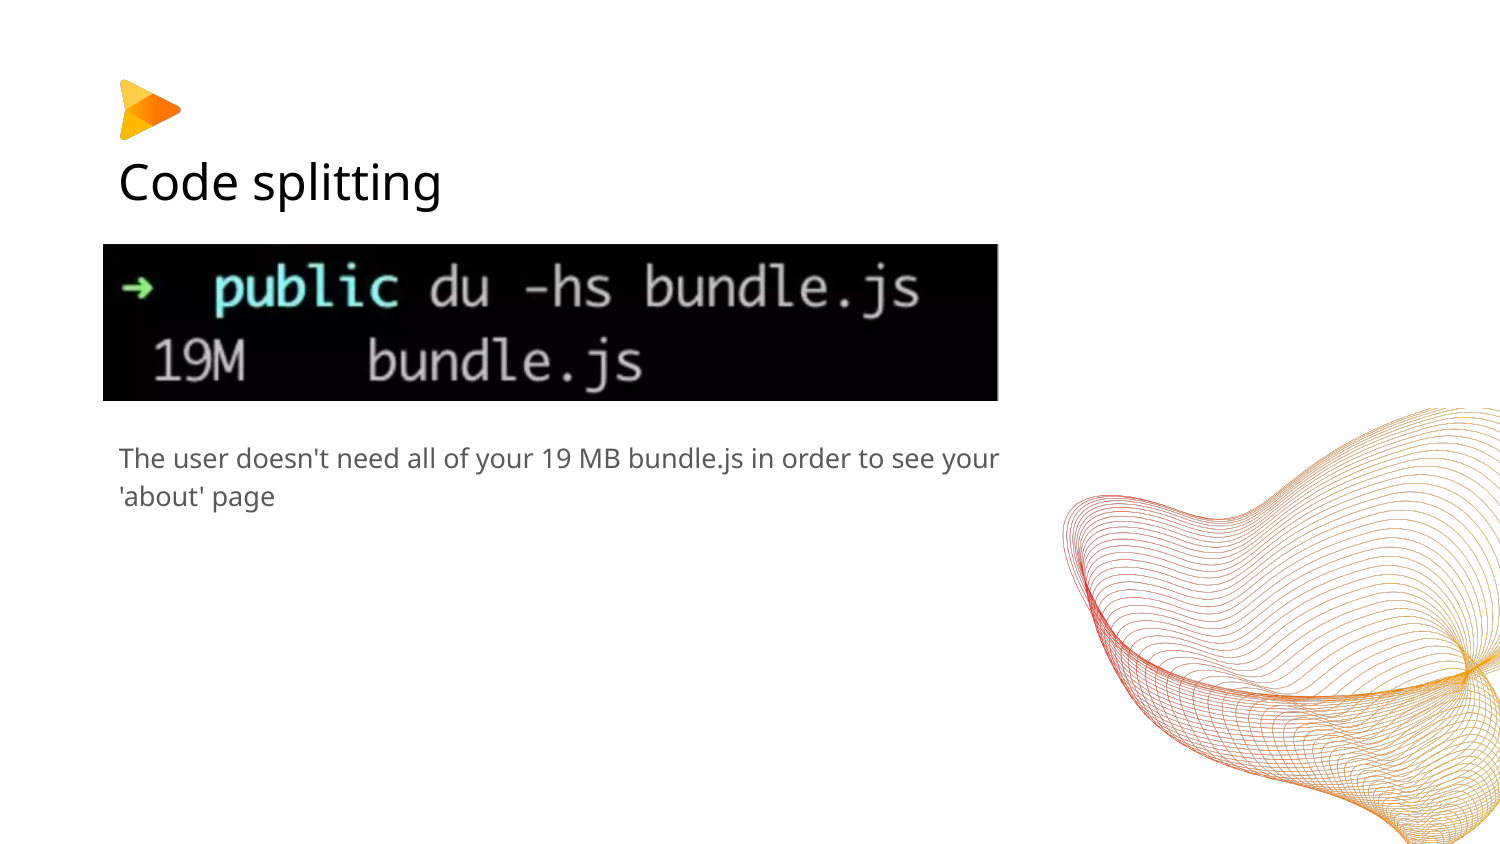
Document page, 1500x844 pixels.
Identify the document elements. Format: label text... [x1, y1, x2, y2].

picture [1062, 408, 1500, 844]
picture [119, 78, 181, 140]
picture [103, 244, 1000, 401]
subtitle The user doesn't need all of your 19 MB bundle.js in order to see your 'about' page [103, 421, 1039, 844]
title Code splitting [103, 151, 1168, 271]
